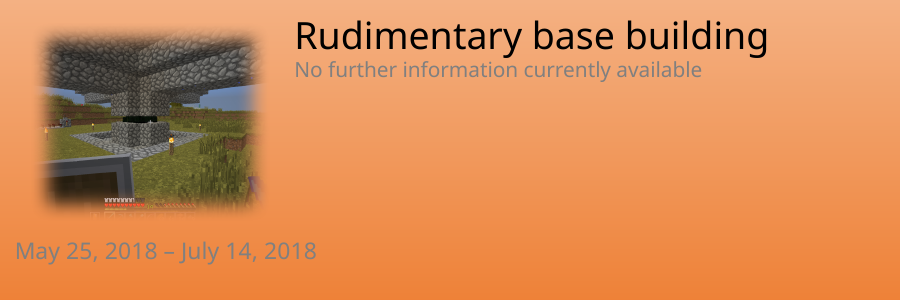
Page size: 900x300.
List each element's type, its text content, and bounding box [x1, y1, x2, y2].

picture [29, 21, 271, 223]
text_box May 25, 2018 – July 14, 2018 [0, 228, 393, 272]
text_box Rudimentary base building No further information currently available [279, 4, 900, 90]
